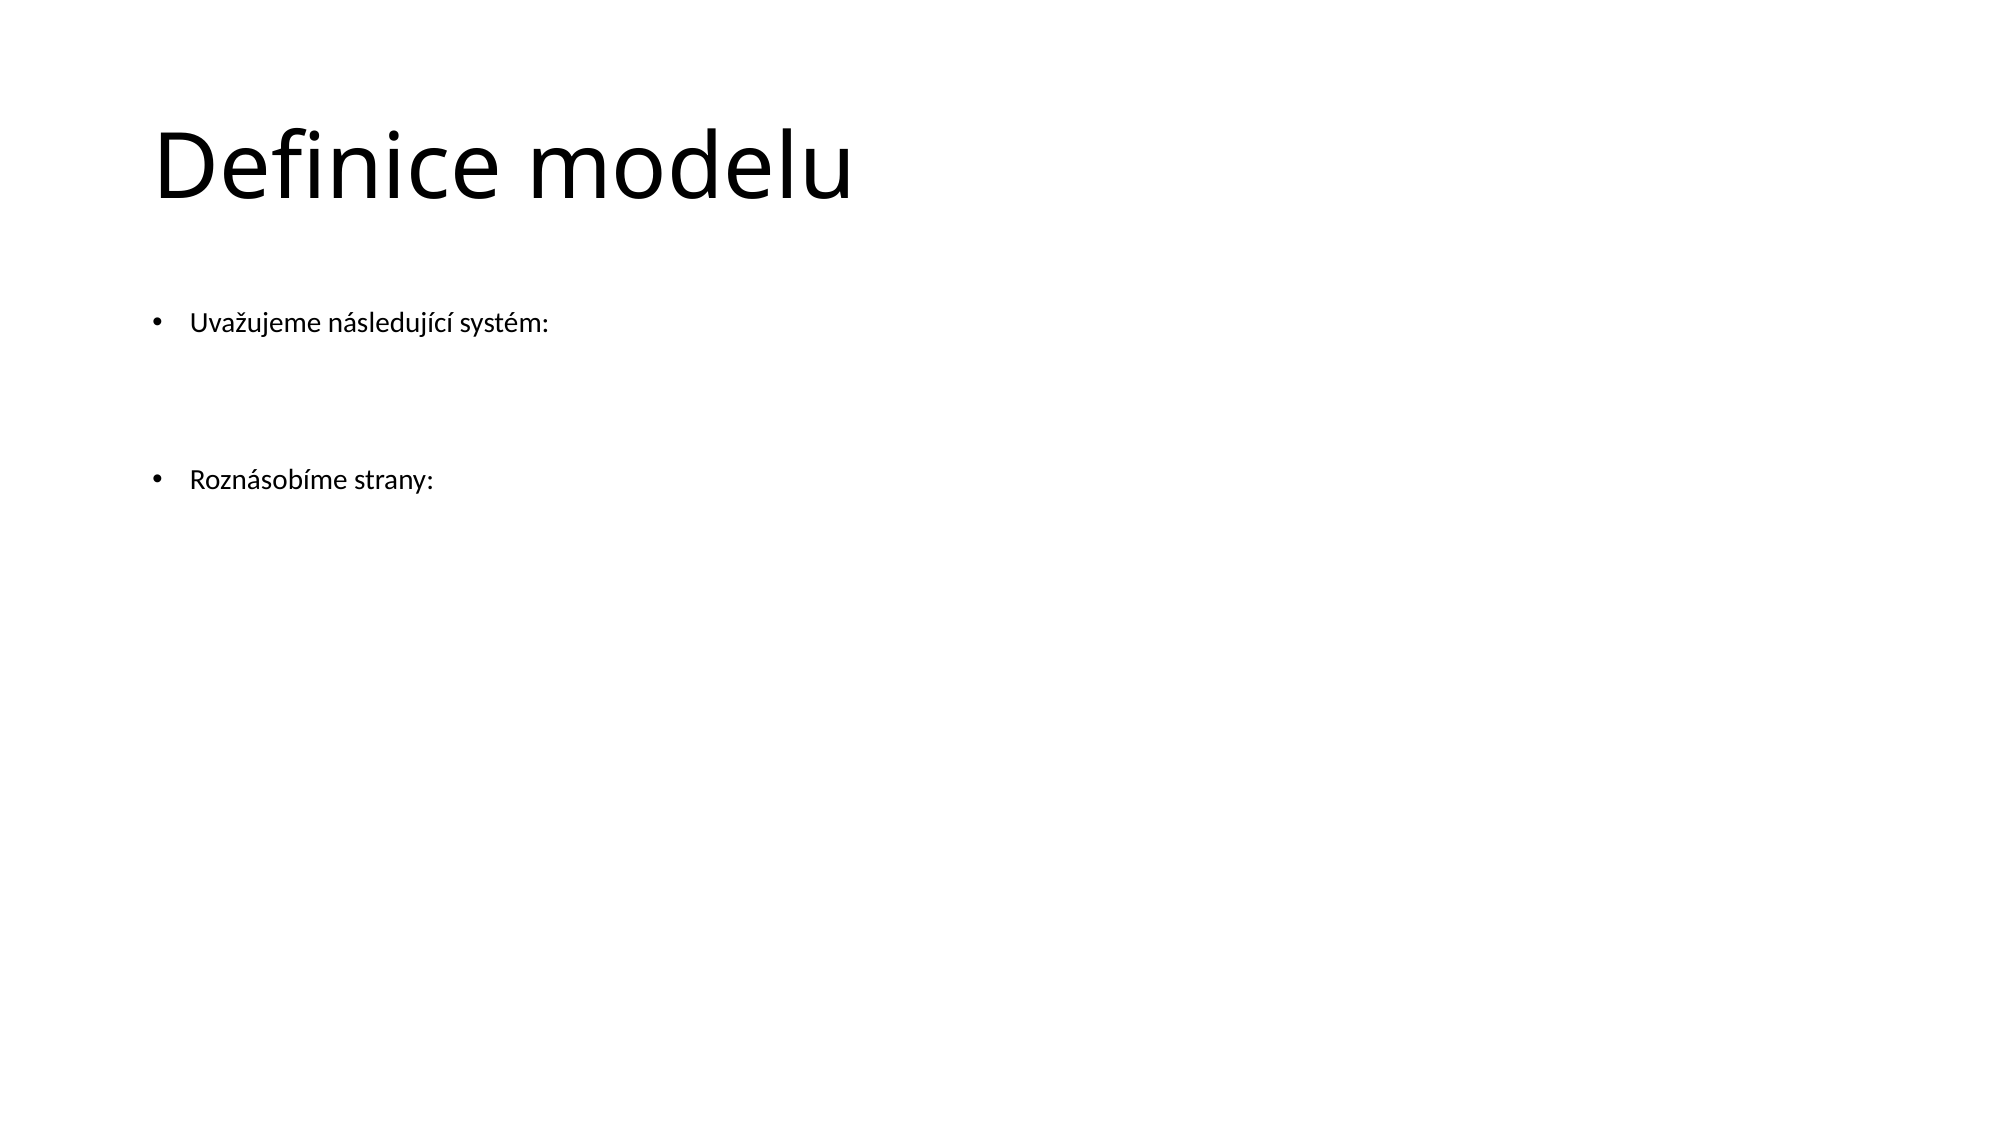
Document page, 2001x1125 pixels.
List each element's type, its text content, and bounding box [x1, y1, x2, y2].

title Definice modelu [137, 59, 1863, 278]
